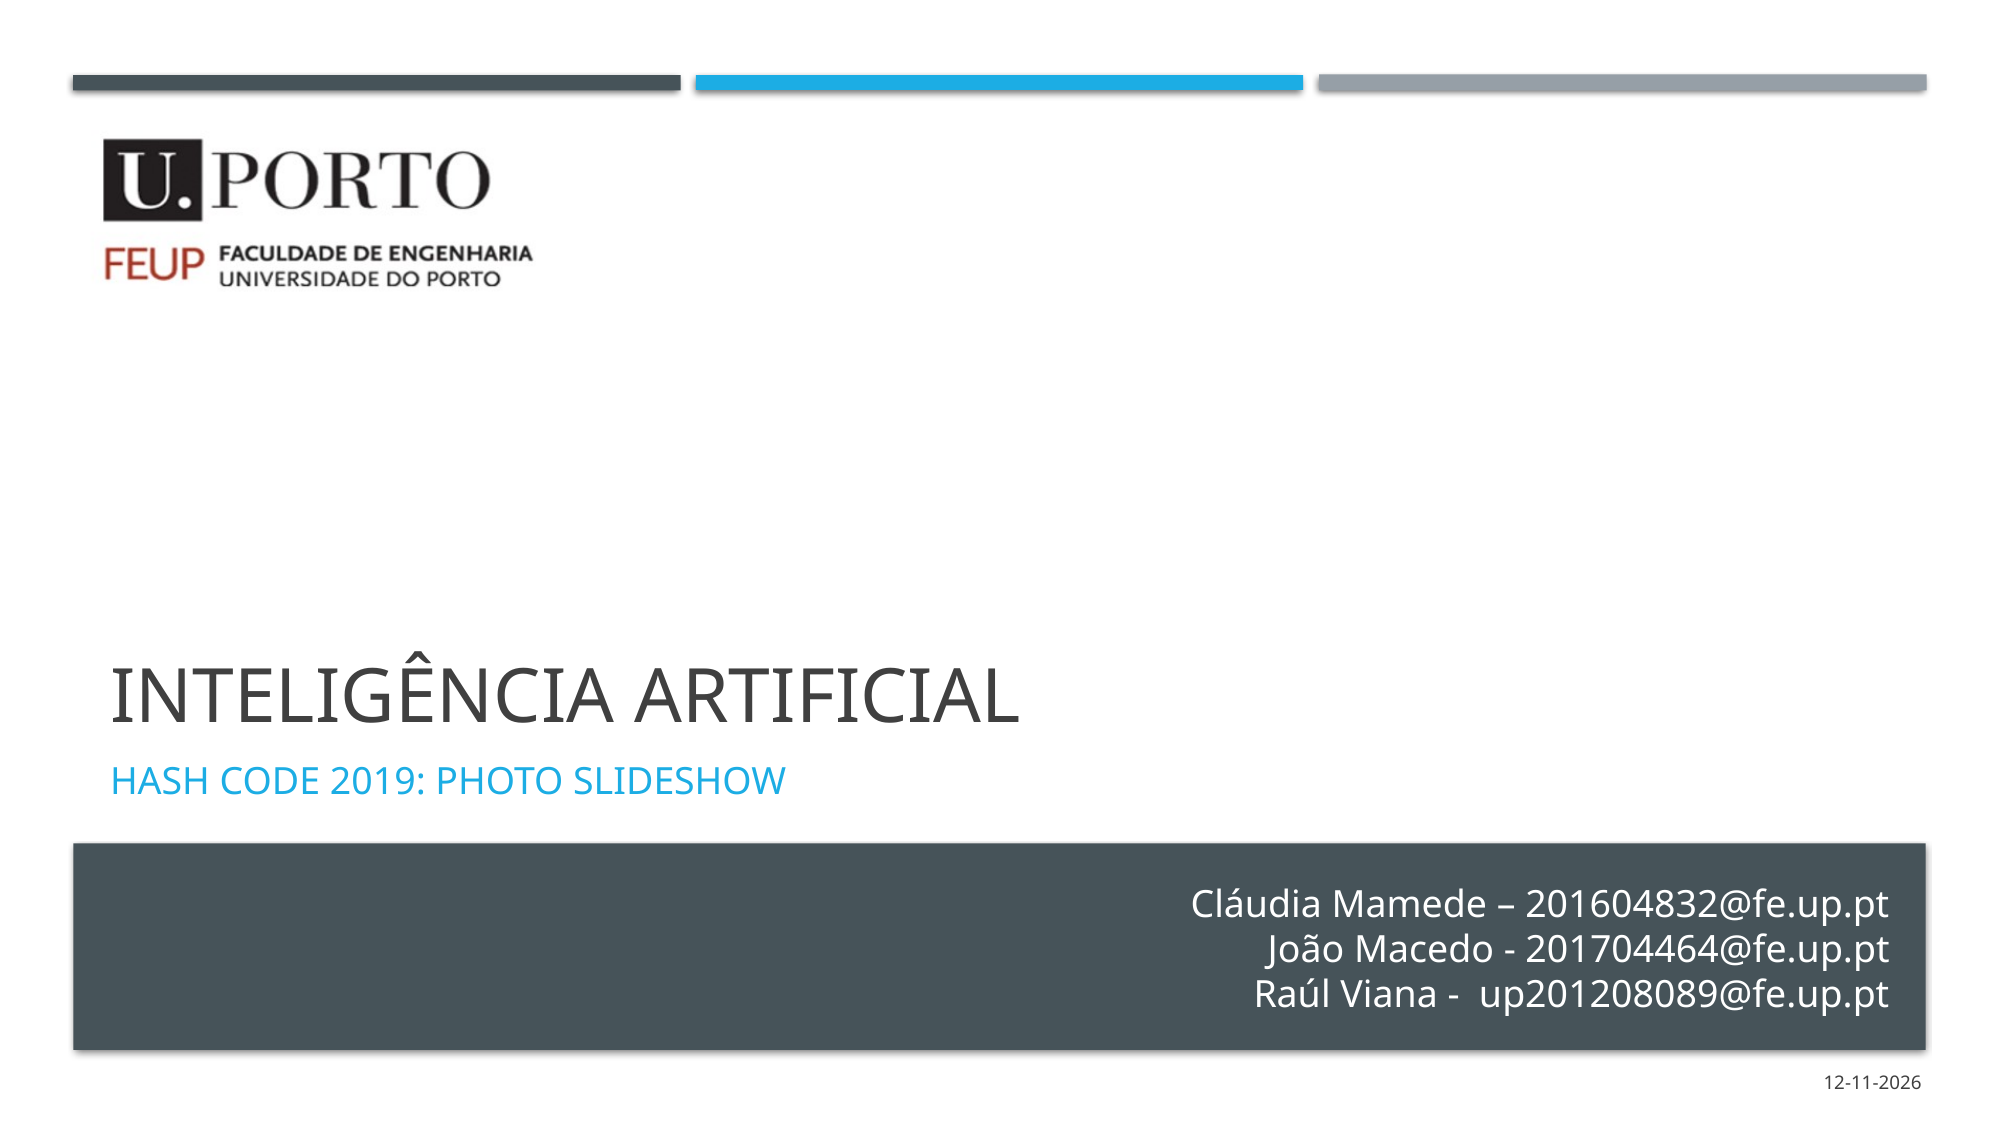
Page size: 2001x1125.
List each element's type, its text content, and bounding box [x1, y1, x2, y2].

picture [74, 113, 610, 320]
text_box 12-03-2020 [1469, 1053, 1937, 1114]
text_box Cláudia Mamede – 201604832@fe.up.pt João Macedo - 201704464@fe.up.pt Raúl Viana - up201208089@fe.up.pt [95, 872, 1905, 1023]
text_box Hash code 2019: Photo slideshow [95, 744, 1905, 844]
text_box Inteligência Artificial [95, 392, 1905, 744]
